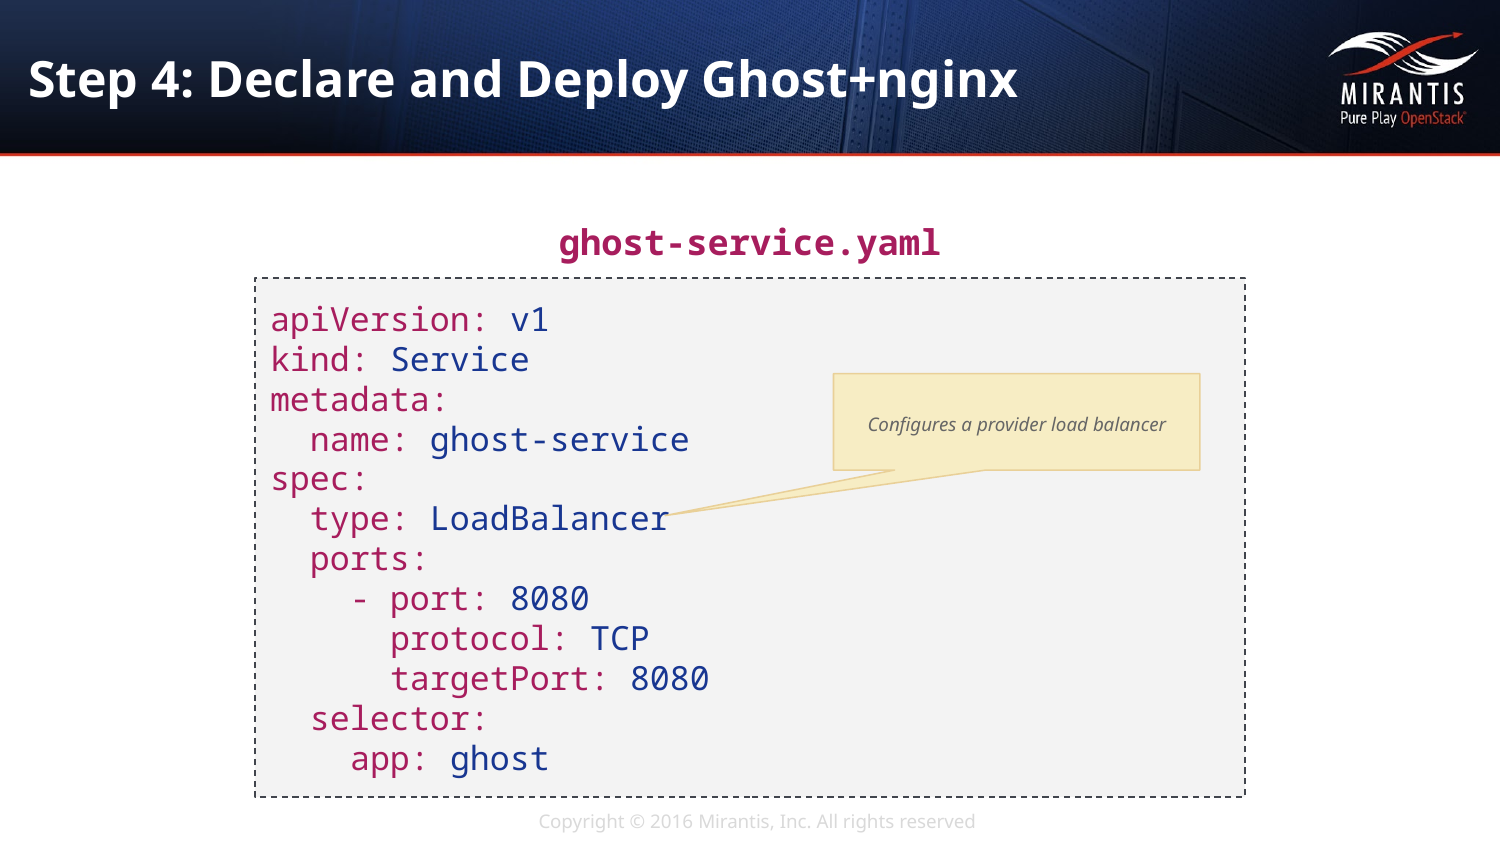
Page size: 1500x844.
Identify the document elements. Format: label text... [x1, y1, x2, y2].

title Step 4: Declare and Deploy Ghost+nginx [13, 0, 1332, 156]
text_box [254, 204, 1246, 798]
picture [0, 0, 1500, 844]
